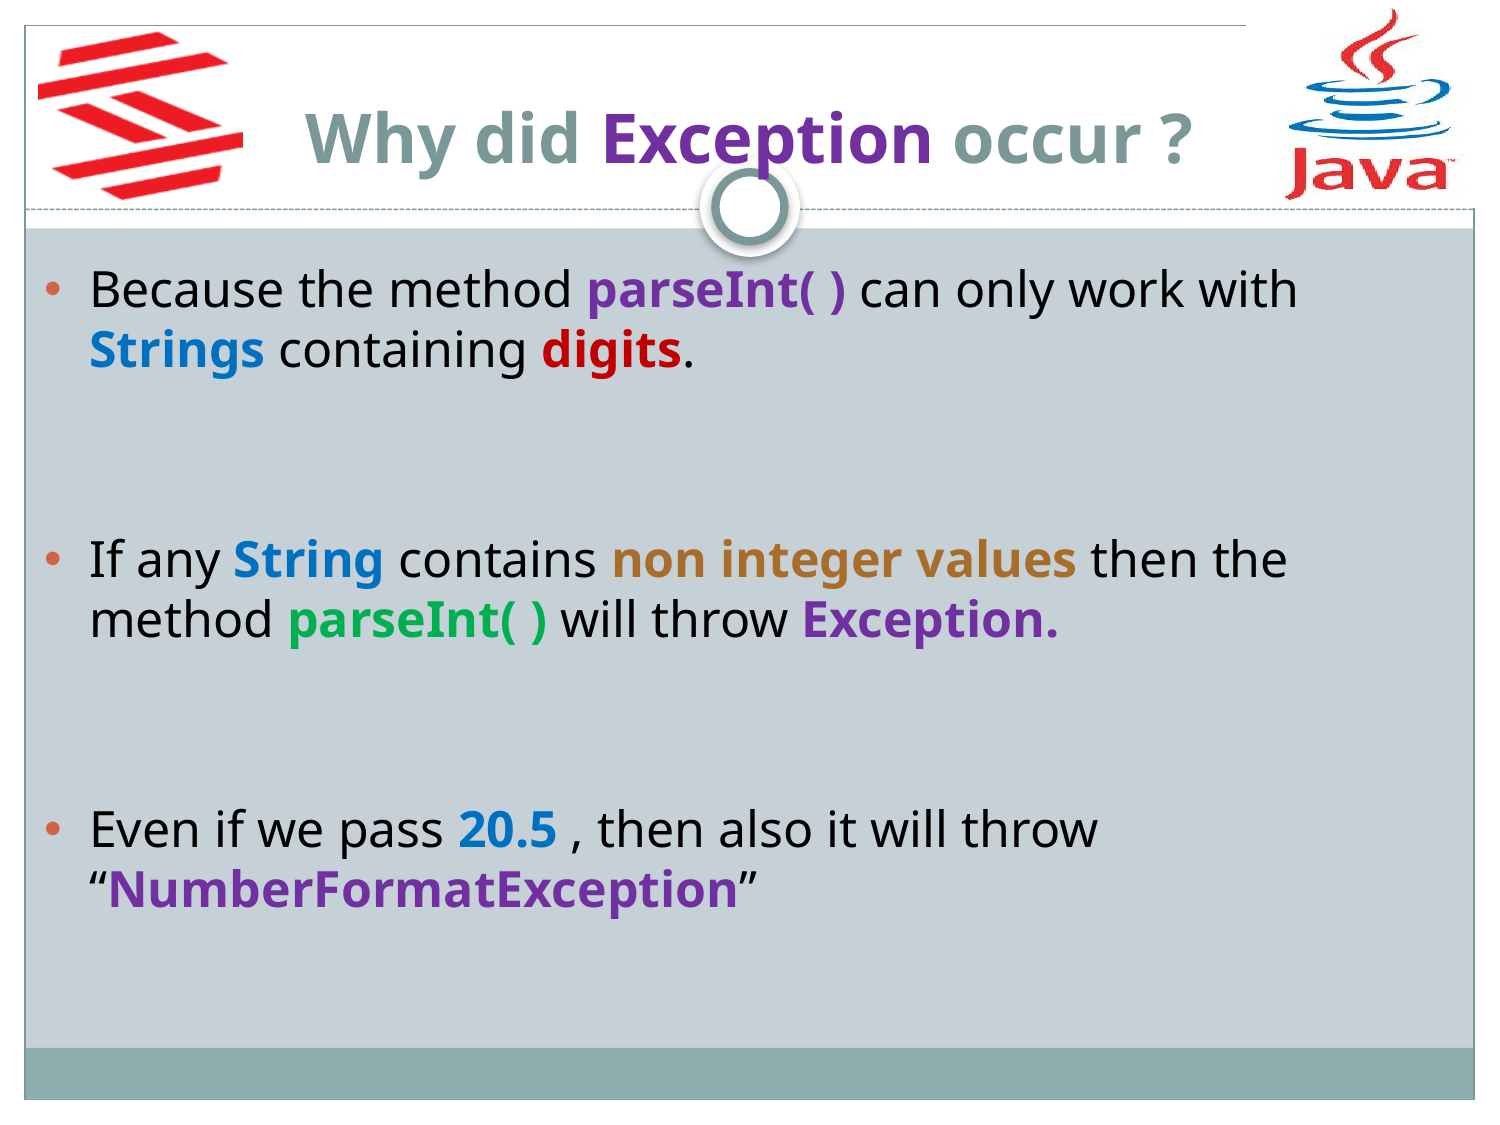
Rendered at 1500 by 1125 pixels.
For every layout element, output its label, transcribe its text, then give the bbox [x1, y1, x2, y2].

title Why did Exception occur ? [49, 22, 1238, 185]
list Because the method parseInt( ) can only work with Strings containing digits. If any String contains non integer values then the method parseInt( ) will throw Exception. Even if we pass 20.5 , then also it will throw “NumberFormatException” [29, 250, 1480, 1001]
picture [37, 30, 243, 209]
picture [1245, 0, 1483, 209]
